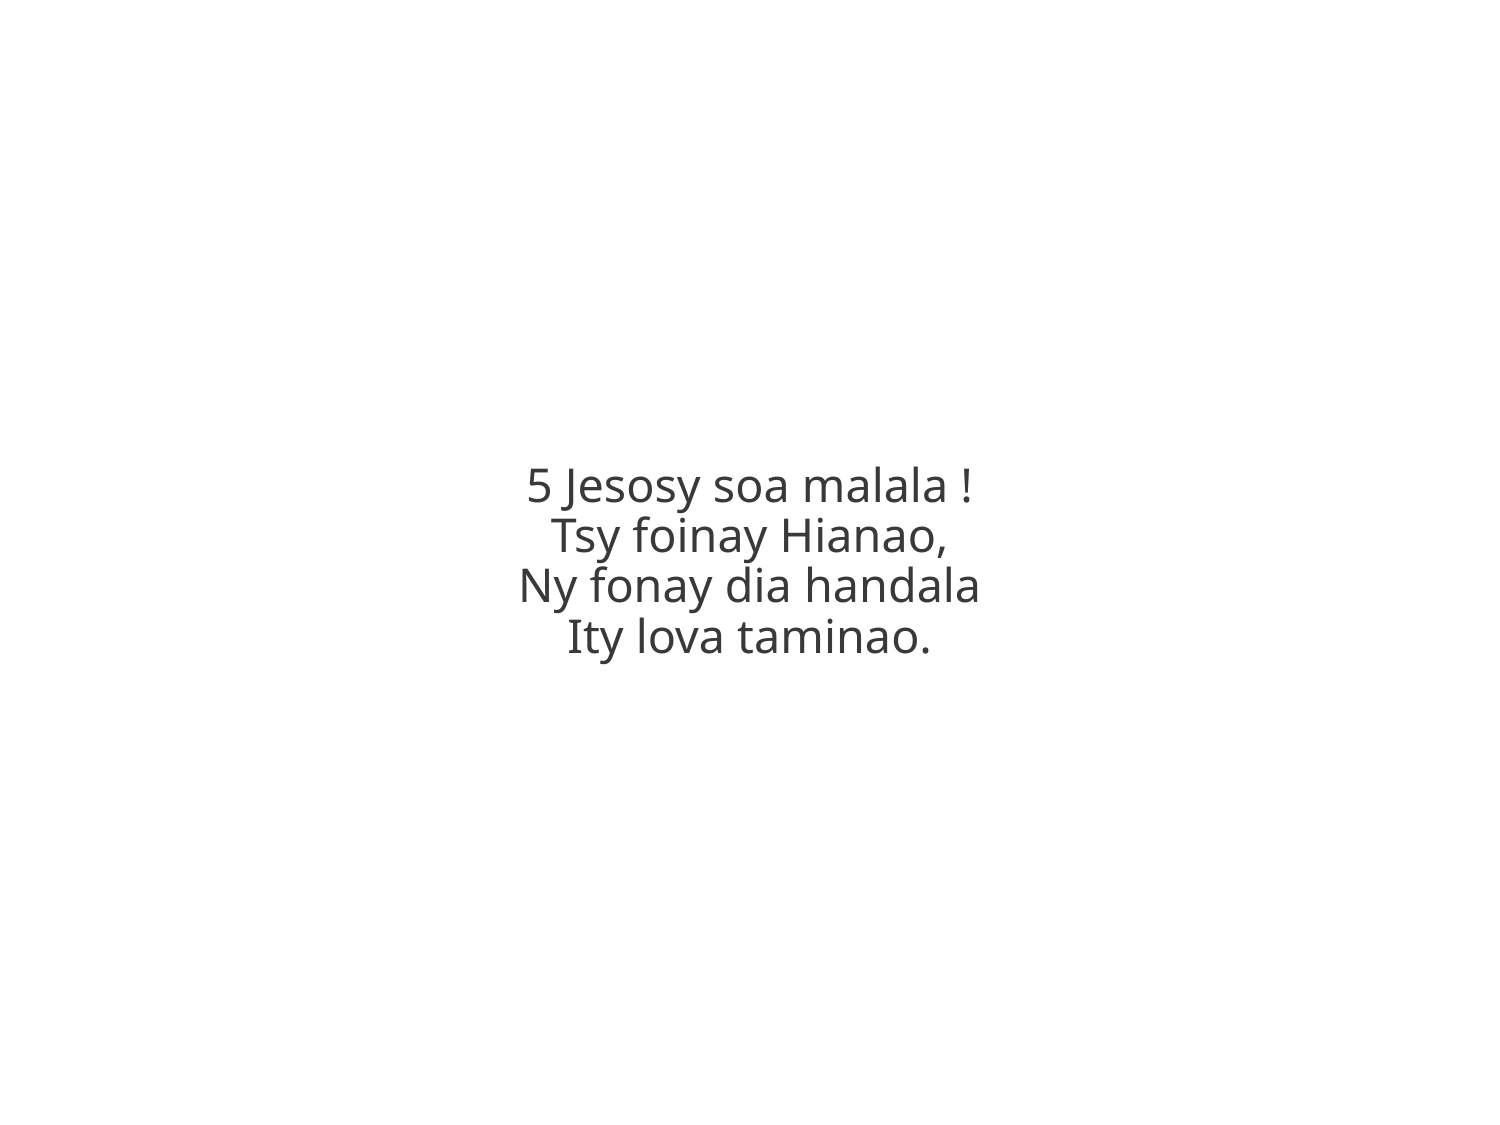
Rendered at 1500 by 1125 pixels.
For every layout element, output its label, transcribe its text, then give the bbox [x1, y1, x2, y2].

title 5 Jesosy soa malala ! Tsy foinay Hianao, Ny fonay dia handala Ity lova taminao. [51, 453, 1449, 672]
